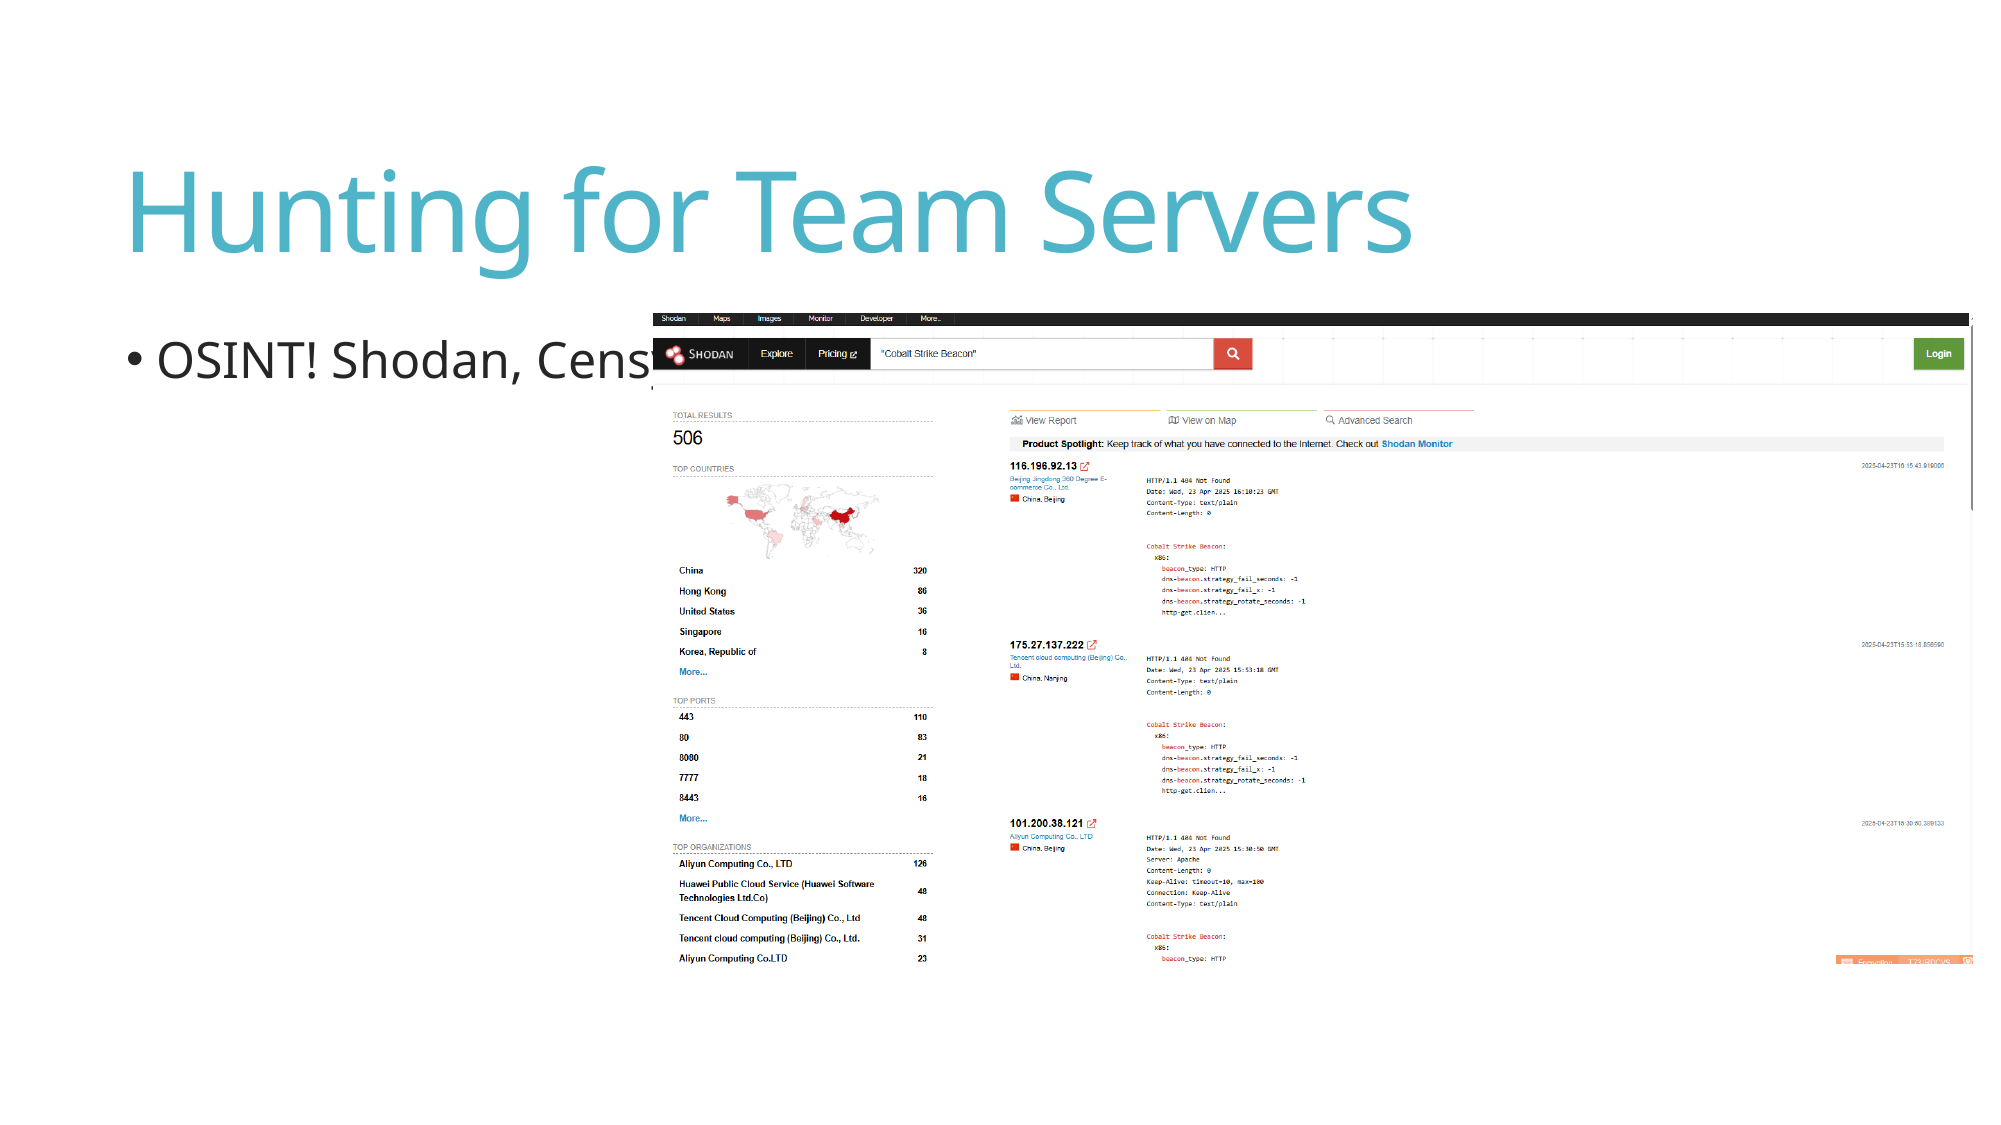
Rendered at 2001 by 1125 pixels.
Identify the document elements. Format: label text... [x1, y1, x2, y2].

title Hunting for Team Servers [107, 81, 1875, 354]
list OSINT! Shodan, Censys [111, 329, 653, 948]
picture [653, 313, 1973, 965]
